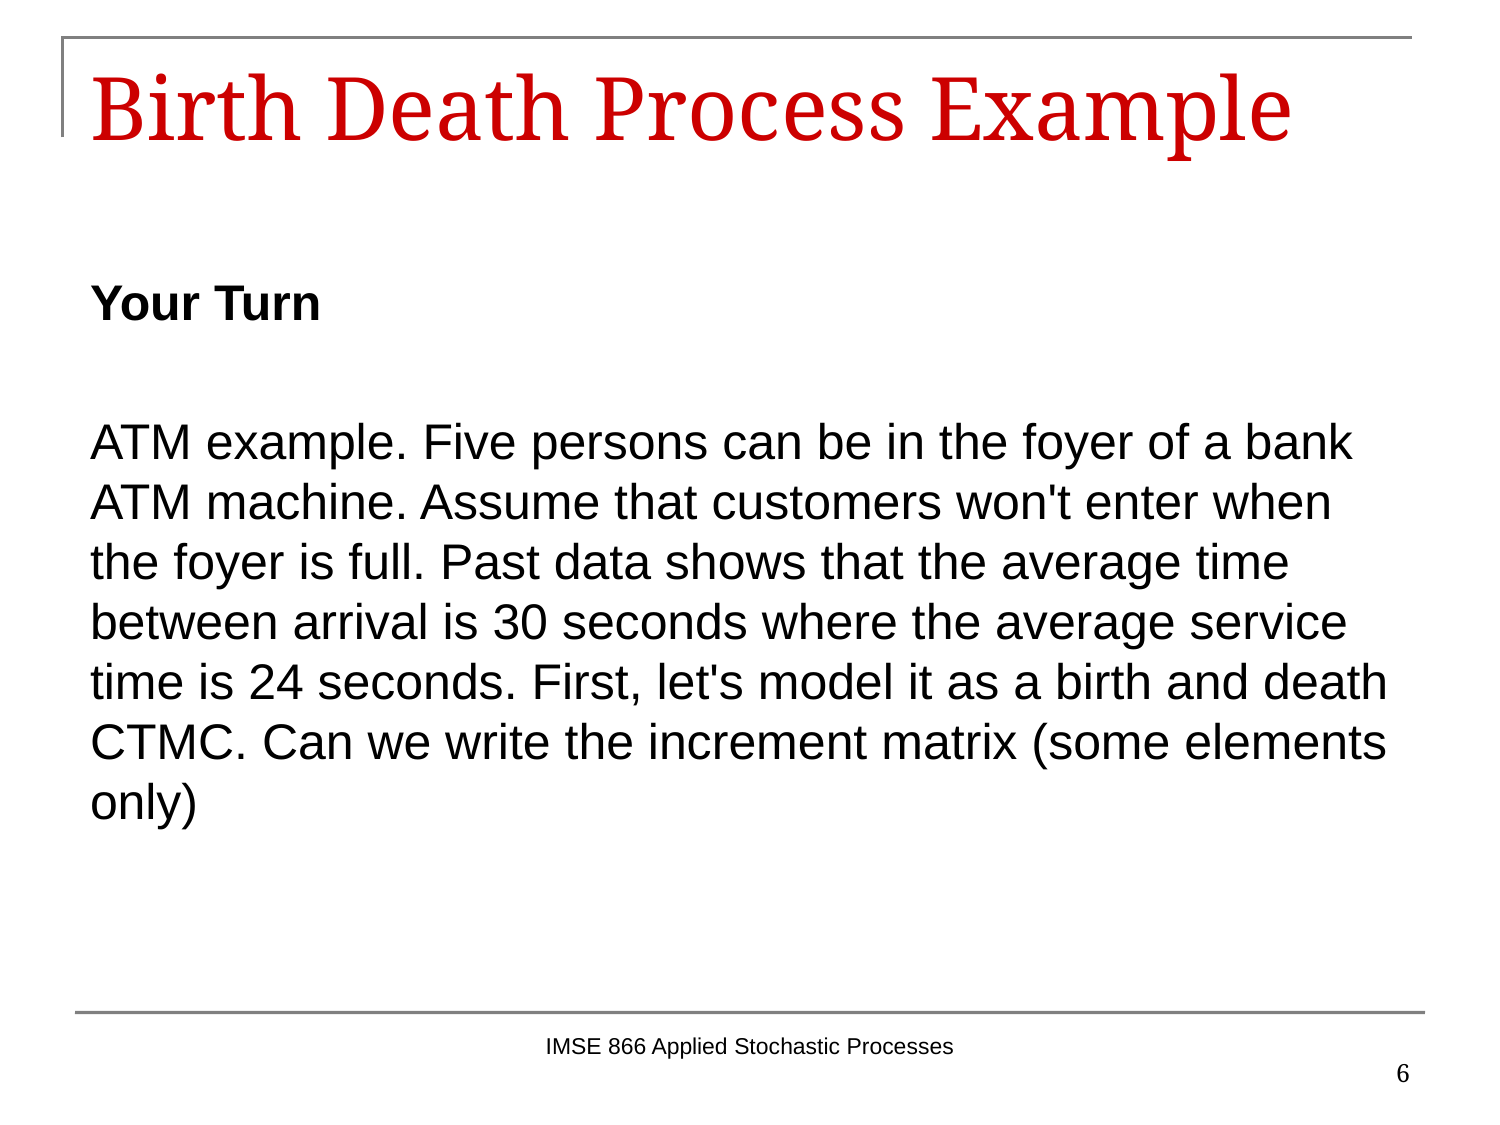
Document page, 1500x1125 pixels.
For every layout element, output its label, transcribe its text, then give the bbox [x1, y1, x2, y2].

footer IMSE 866 Applied Stochastic Processes [512, 1024, 988, 1100]
slide_number 6 [1074, 1023, 1426, 1100]
list Your Turn ATM example. Five persons can be in the foyer of a bank ATM machine. Assume that customers won't enter when the foyer is full. Past data shows that the average time between arrival is 30 seconds where the average service time is 24 seconds. First, let's model it as a birth and death CTMC. Can we write the increment matrix (some elements only) [74, 262, 1426, 1006]
title Birth Death Process Example [74, 45, 1426, 233]
